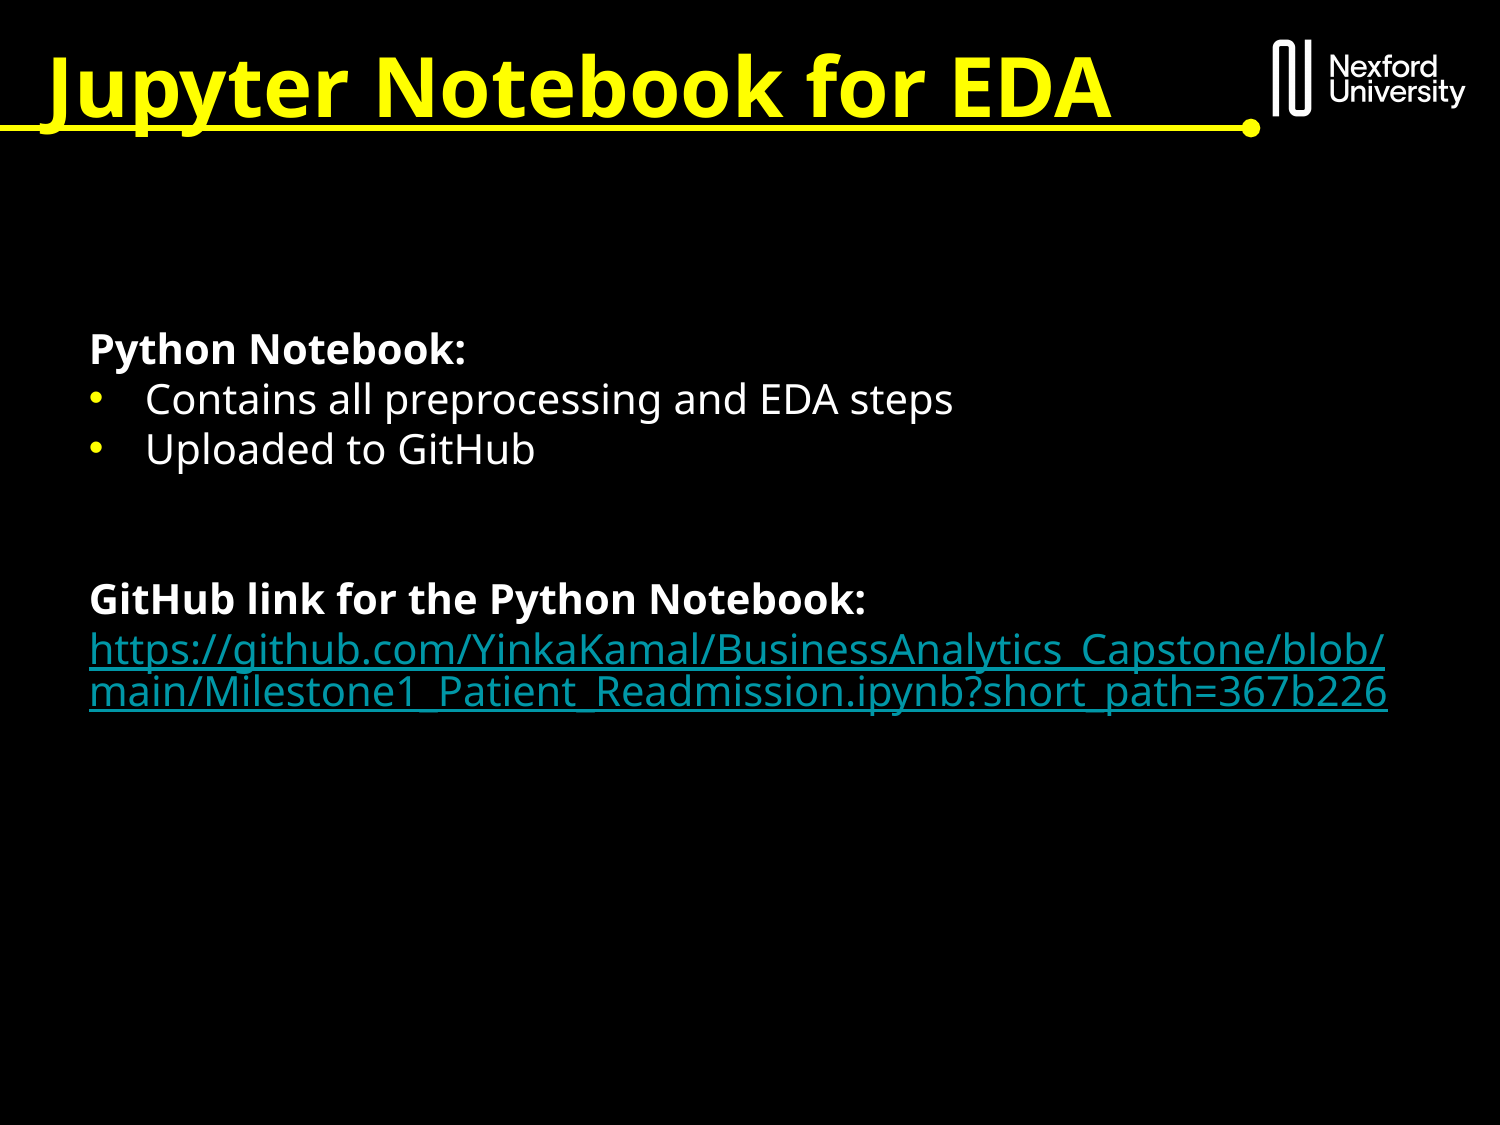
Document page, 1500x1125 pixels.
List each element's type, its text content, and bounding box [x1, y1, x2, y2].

title Jupyter Notebook for EDA [31, 19, 1270, 139]
picture [1269, 35, 1469, 122]
text_box Python Notebook: Contains all preprocessing and EDA steps Uploaded to GitHub GitHub link for the Python Notebook: https://github.com/YinkaKamal/BusinessAnalytics_Capstone/blob/main/Milestone1_Patient_Readmission.ipynb?short_path=367b226 [73, 307, 1415, 1082]
